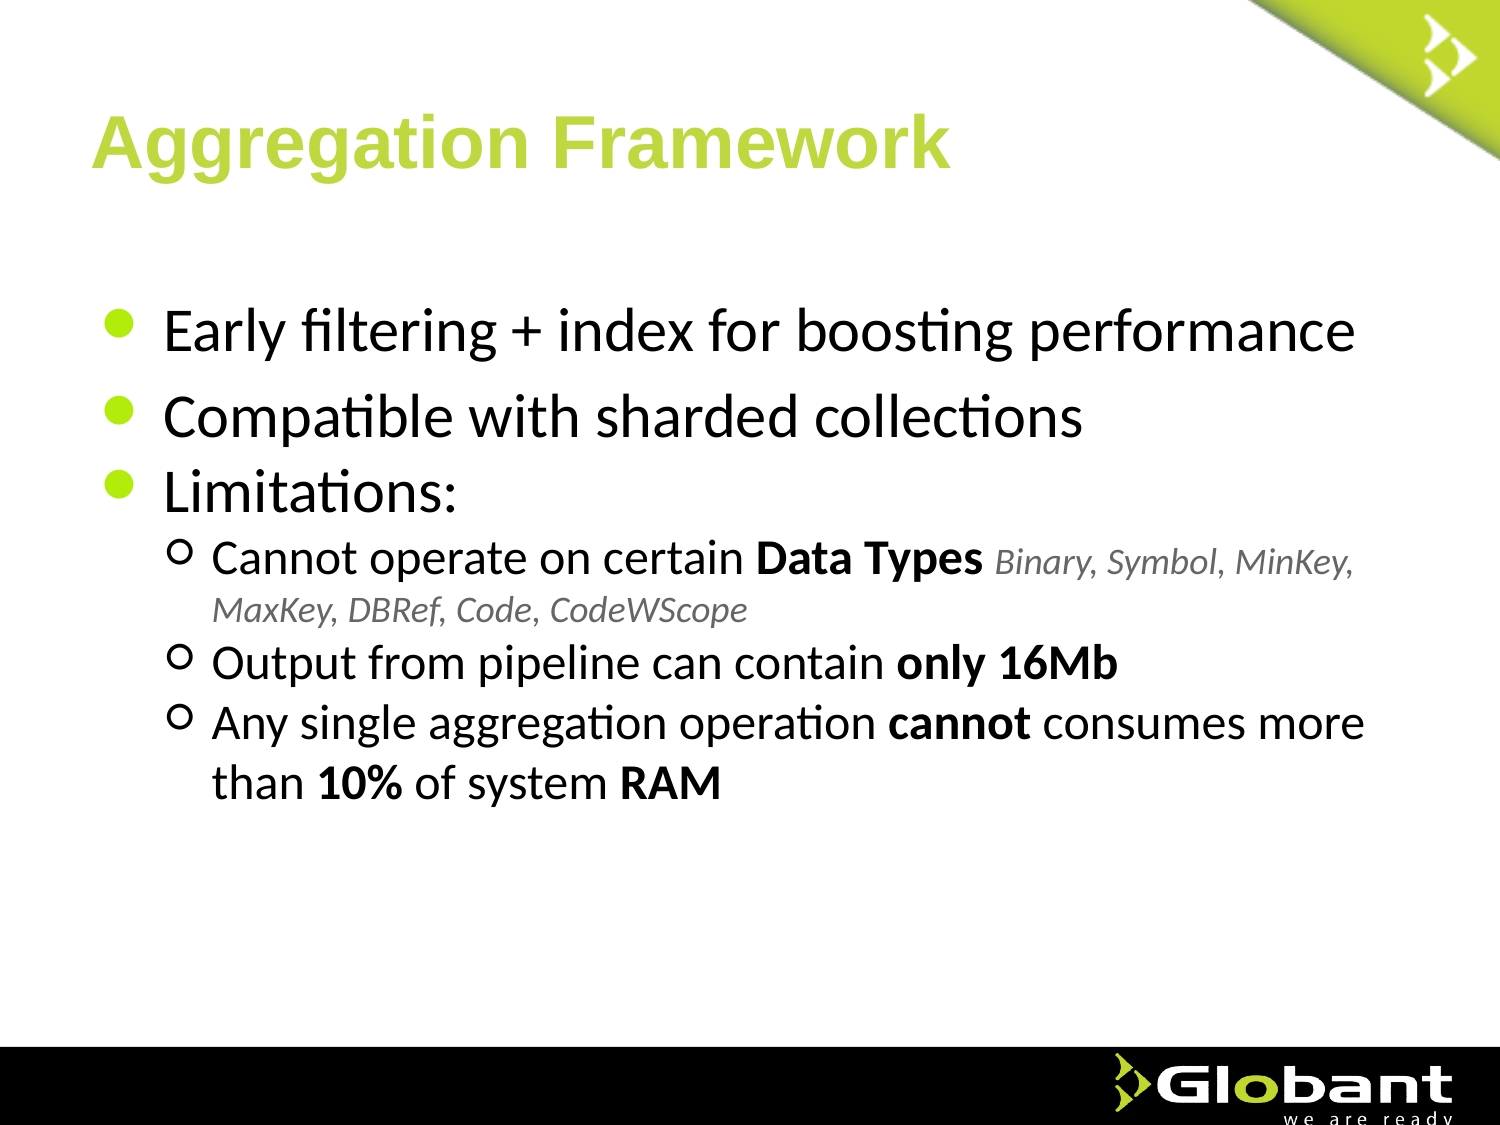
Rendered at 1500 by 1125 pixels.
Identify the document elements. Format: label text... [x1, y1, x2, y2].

title Aggregation Framework [75, 45, 1425, 233]
picture [1246, 0, 1500, 163]
list Early filtering + index for boosting performance Compatible with sharded collections Limitations: Cannot operate on certain Data Types Binary, Symbol, MinKey, MaxKey, DBRef, Code, CodeWScope Output from pipeline can contain only 16Mb Any single aggregation operation cannot consumes more than 10% of system RAM [75, 262, 1425, 1005]
picture [1115, 1053, 1452, 1125]
